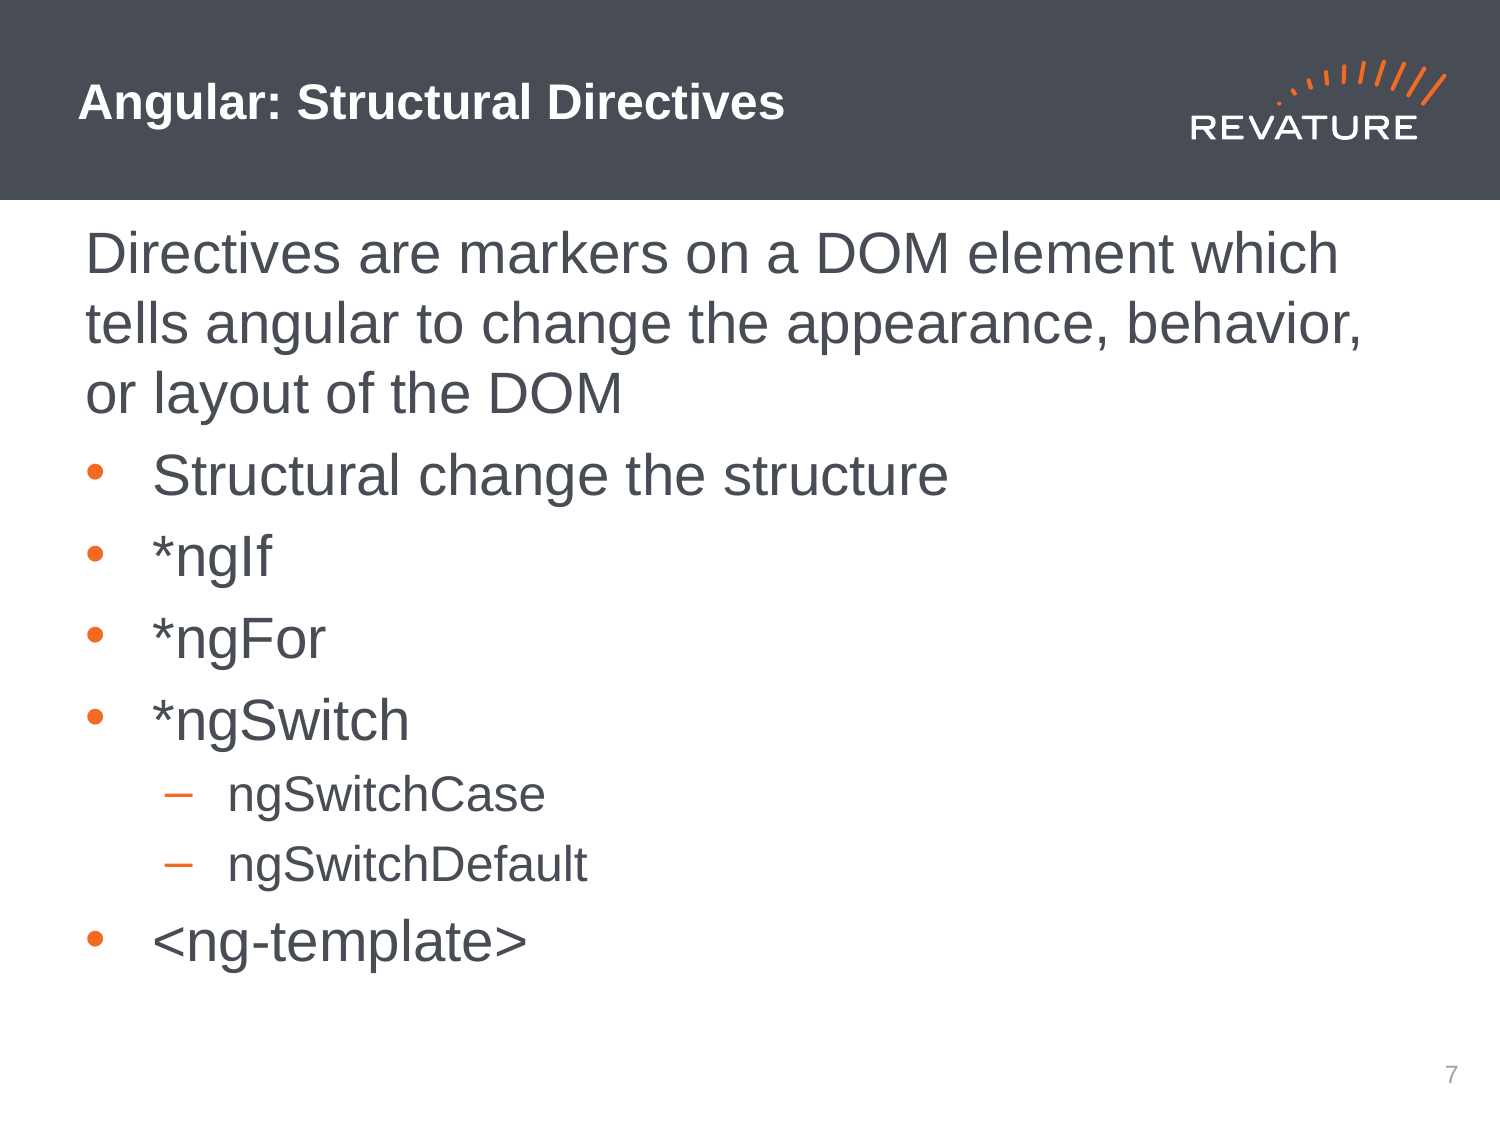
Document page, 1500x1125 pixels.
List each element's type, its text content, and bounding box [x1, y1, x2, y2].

slide_number 6 [1332, 1043, 1474, 1104]
list Directives are markers on a DOM element which tells angular to change the appearance, behavior, or layout of the DOM Structural change the structure *ngIf *ngFor *ngSwitch ngSwitchCase ngSwitchDefault <ng-template> [62, 200, 1438, 1011]
title Angular: Structural Directives [62, 0, 1084, 200]
